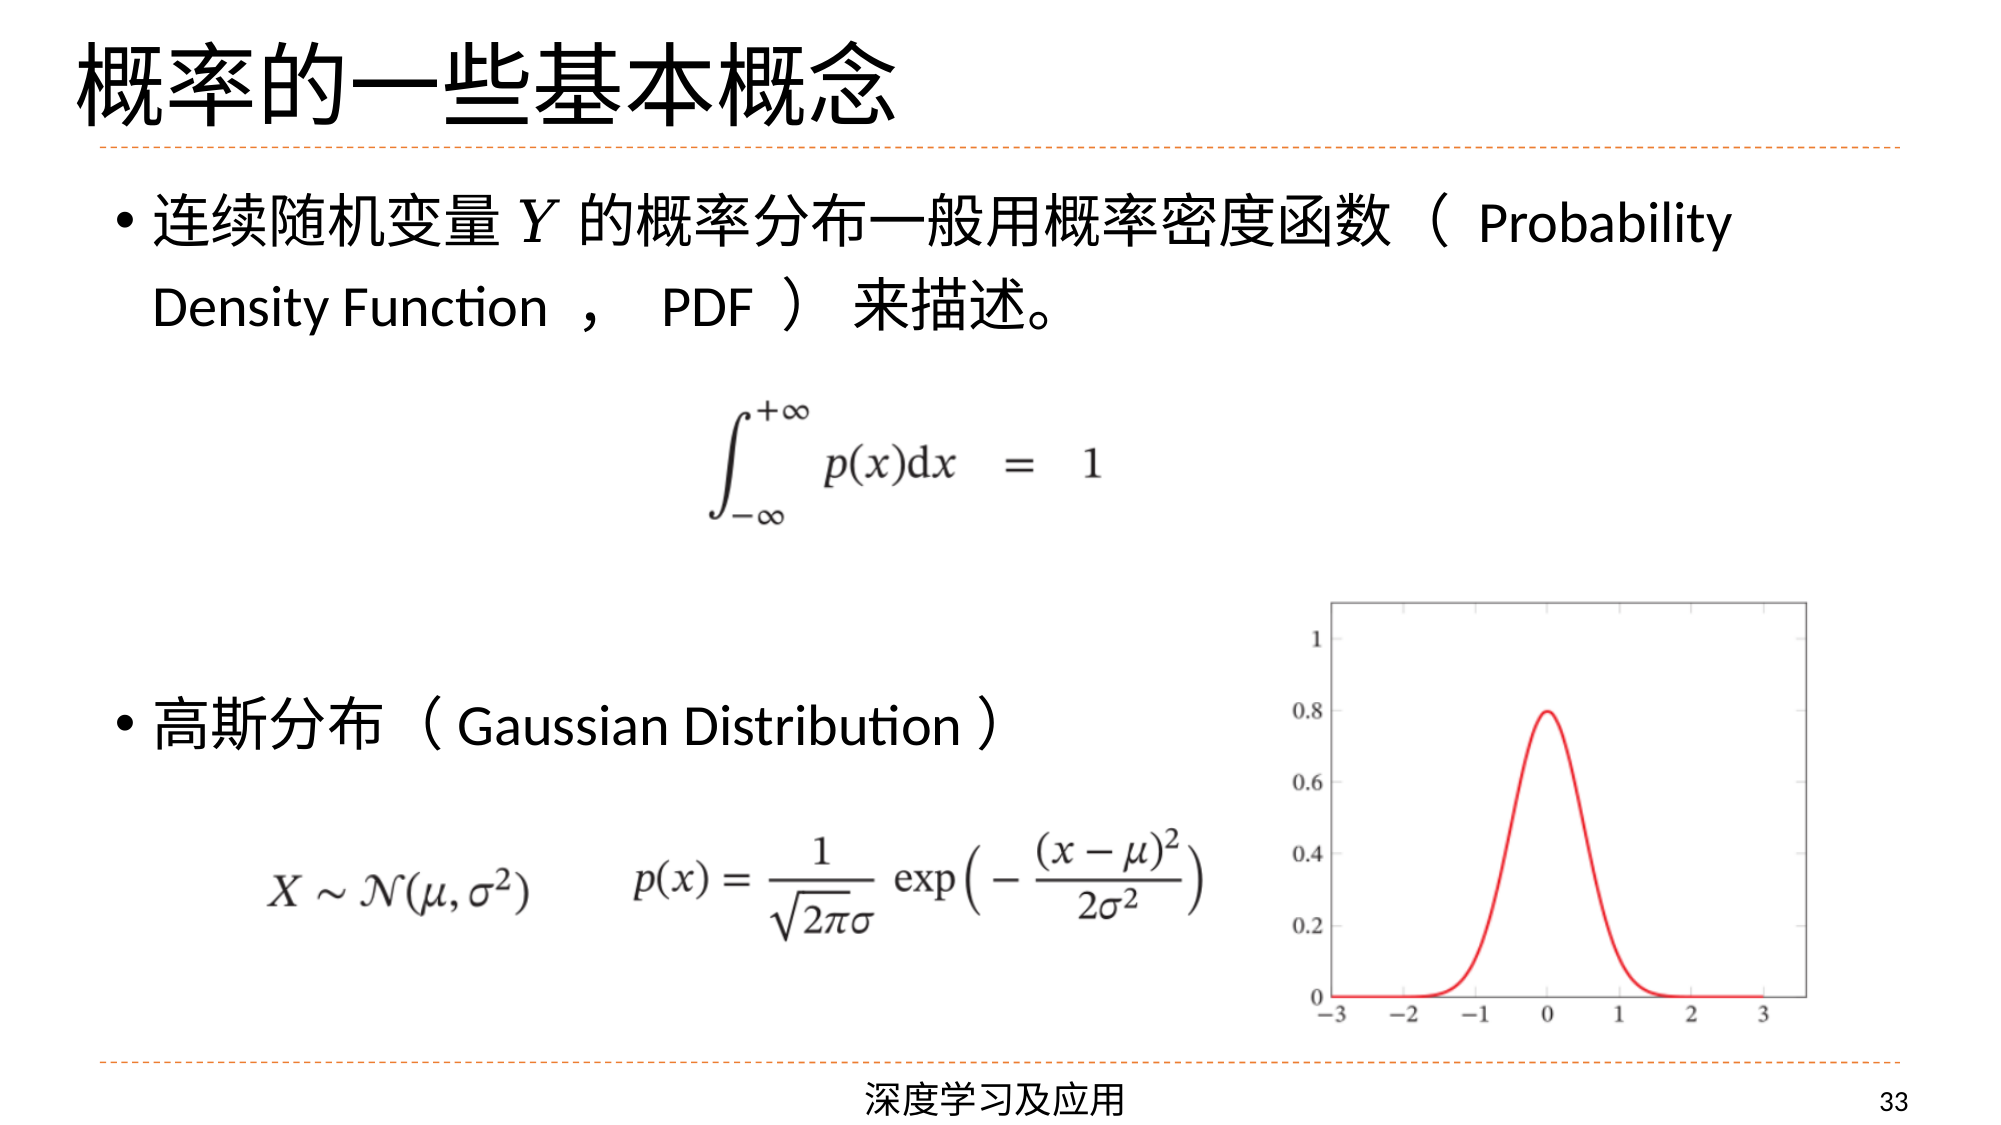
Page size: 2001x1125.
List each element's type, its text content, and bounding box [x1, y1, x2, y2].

title 概率的一些基本概念 [59, 16, 1893, 163]
picture [1247, 563, 1859, 1050]
picture [261, 849, 530, 942]
picture [687, 374, 1138, 530]
picture [616, 804, 1207, 960]
